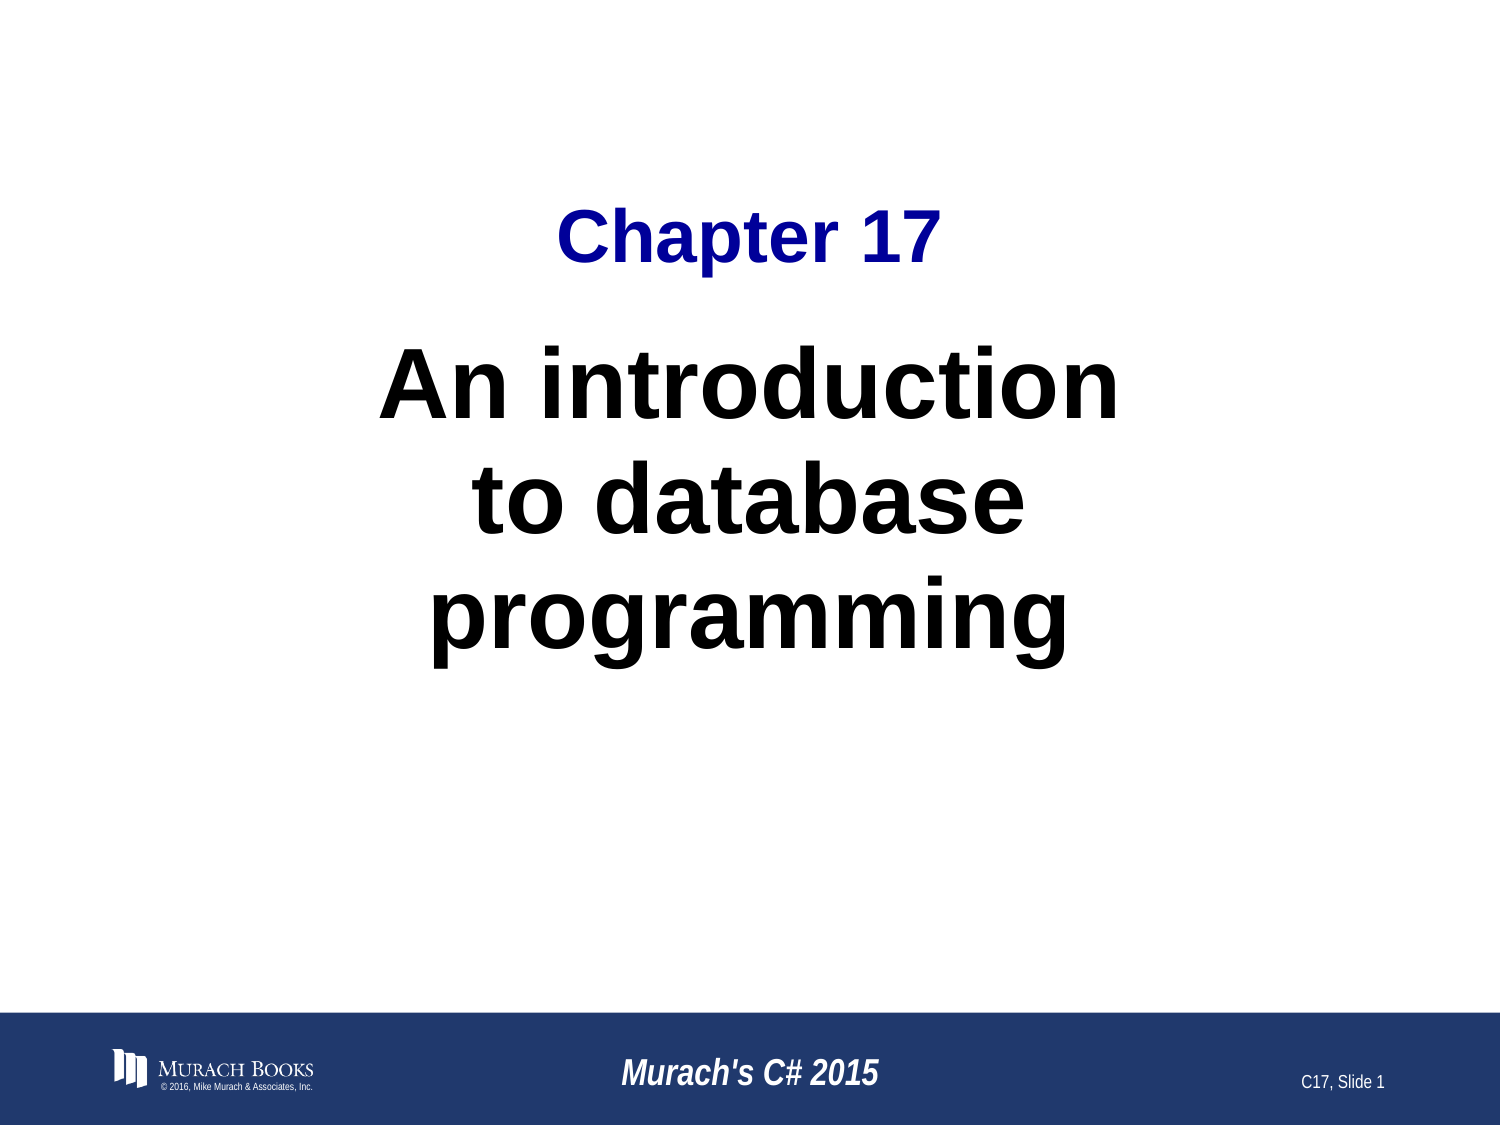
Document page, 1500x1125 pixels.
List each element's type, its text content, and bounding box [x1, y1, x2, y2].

title Chapter 17 [112, 187, 1388, 279]
footer © 2016, Mike Murach & Associates, Inc. [12, 1025, 463, 1100]
slide_number C17, Slide 1 [1087, 1025, 1400, 1100]
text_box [149, 274, 1348, 683]
slide_number Murach's C# 2015 [463, 1025, 1050, 1100]
